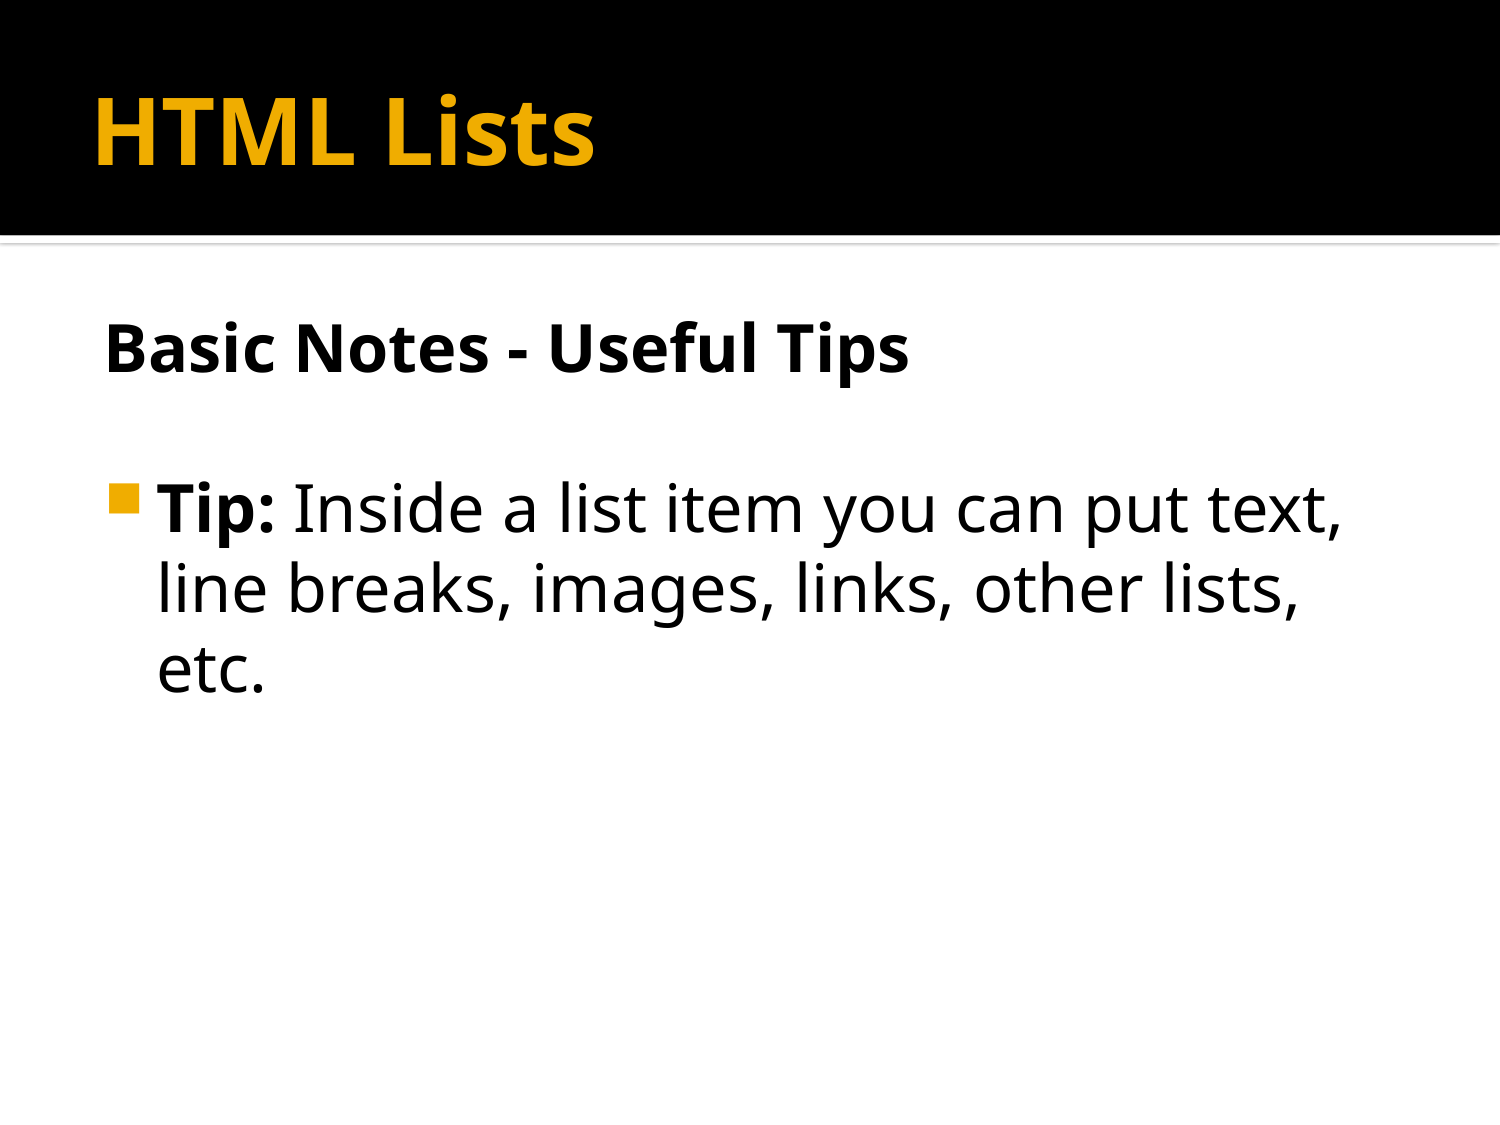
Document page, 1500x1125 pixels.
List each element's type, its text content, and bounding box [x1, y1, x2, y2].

title HTML Lists [75, 25, 1425, 231]
list Basic Notes - Useful Tips Tip: Inside a list item you can put text, line breaks, images, links, other lists, etc. [75, 291, 1425, 1050]
